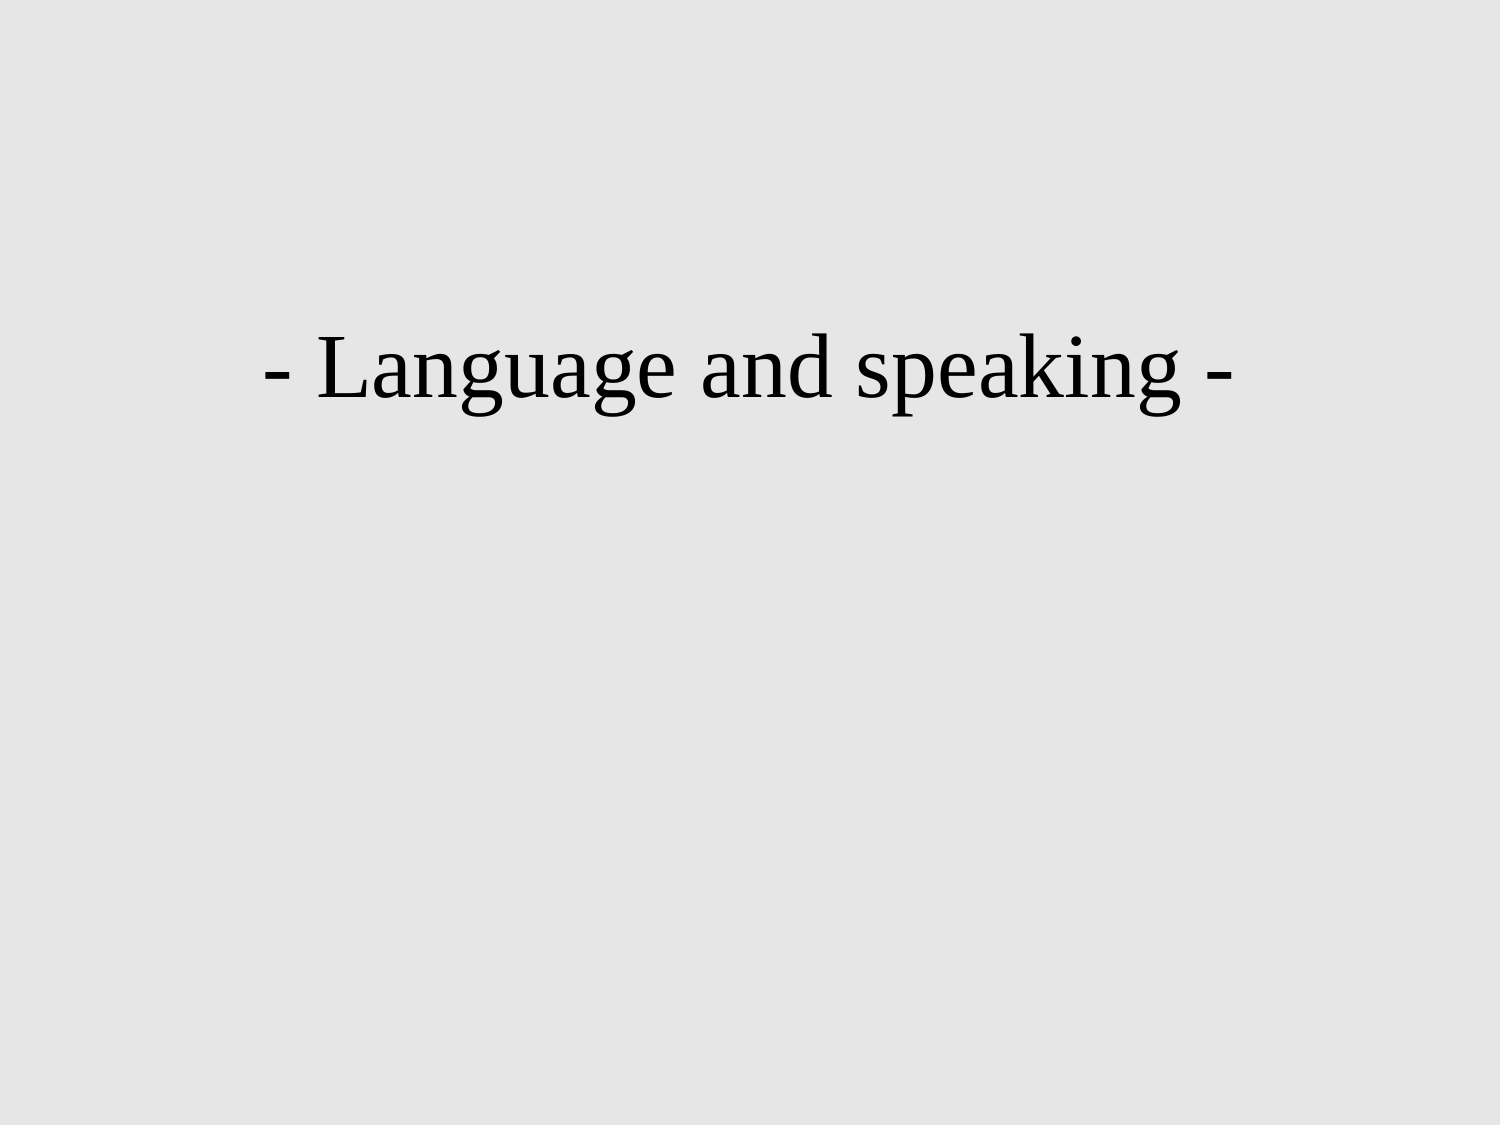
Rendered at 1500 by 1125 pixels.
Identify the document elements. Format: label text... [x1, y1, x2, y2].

title - Language and speaking - [112, 173, 1388, 988]
